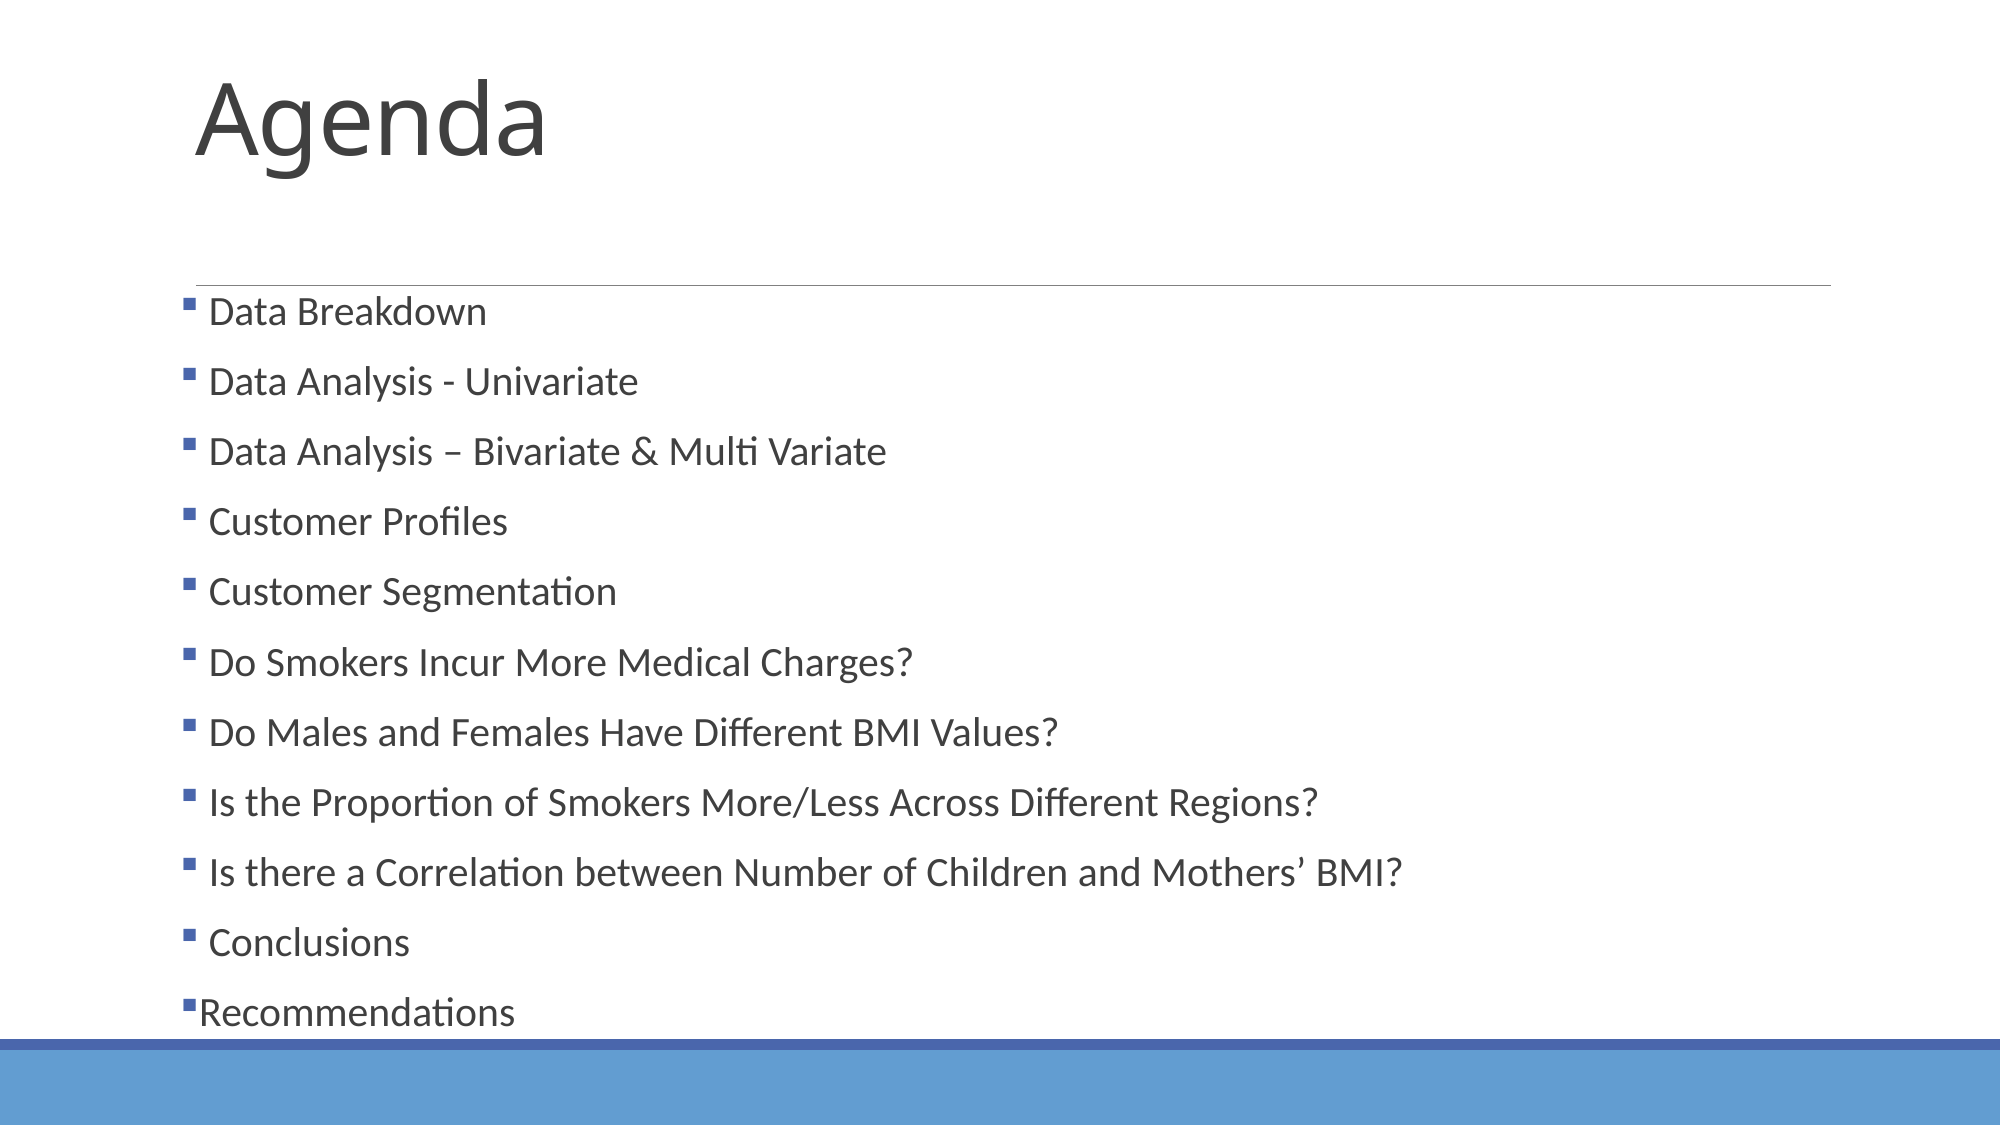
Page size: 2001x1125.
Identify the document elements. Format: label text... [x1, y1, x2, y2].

list Data Breakdown Data Analysis - Univariate Data Analysis – Bivariate & Multi Variate Customer Profiles Customer Segmentation Do Smokers Incur More Medical Charges? Do Males and Females Have Different BMI Values? Is the Proportion of Smokers More/Less Across Different Regions? Is there a Correlation between Number of Children and Mothers’ BMI? Conclusions Recommendations [180, 282, 1830, 1110]
title Agenda [180, 47, 1830, 184]
